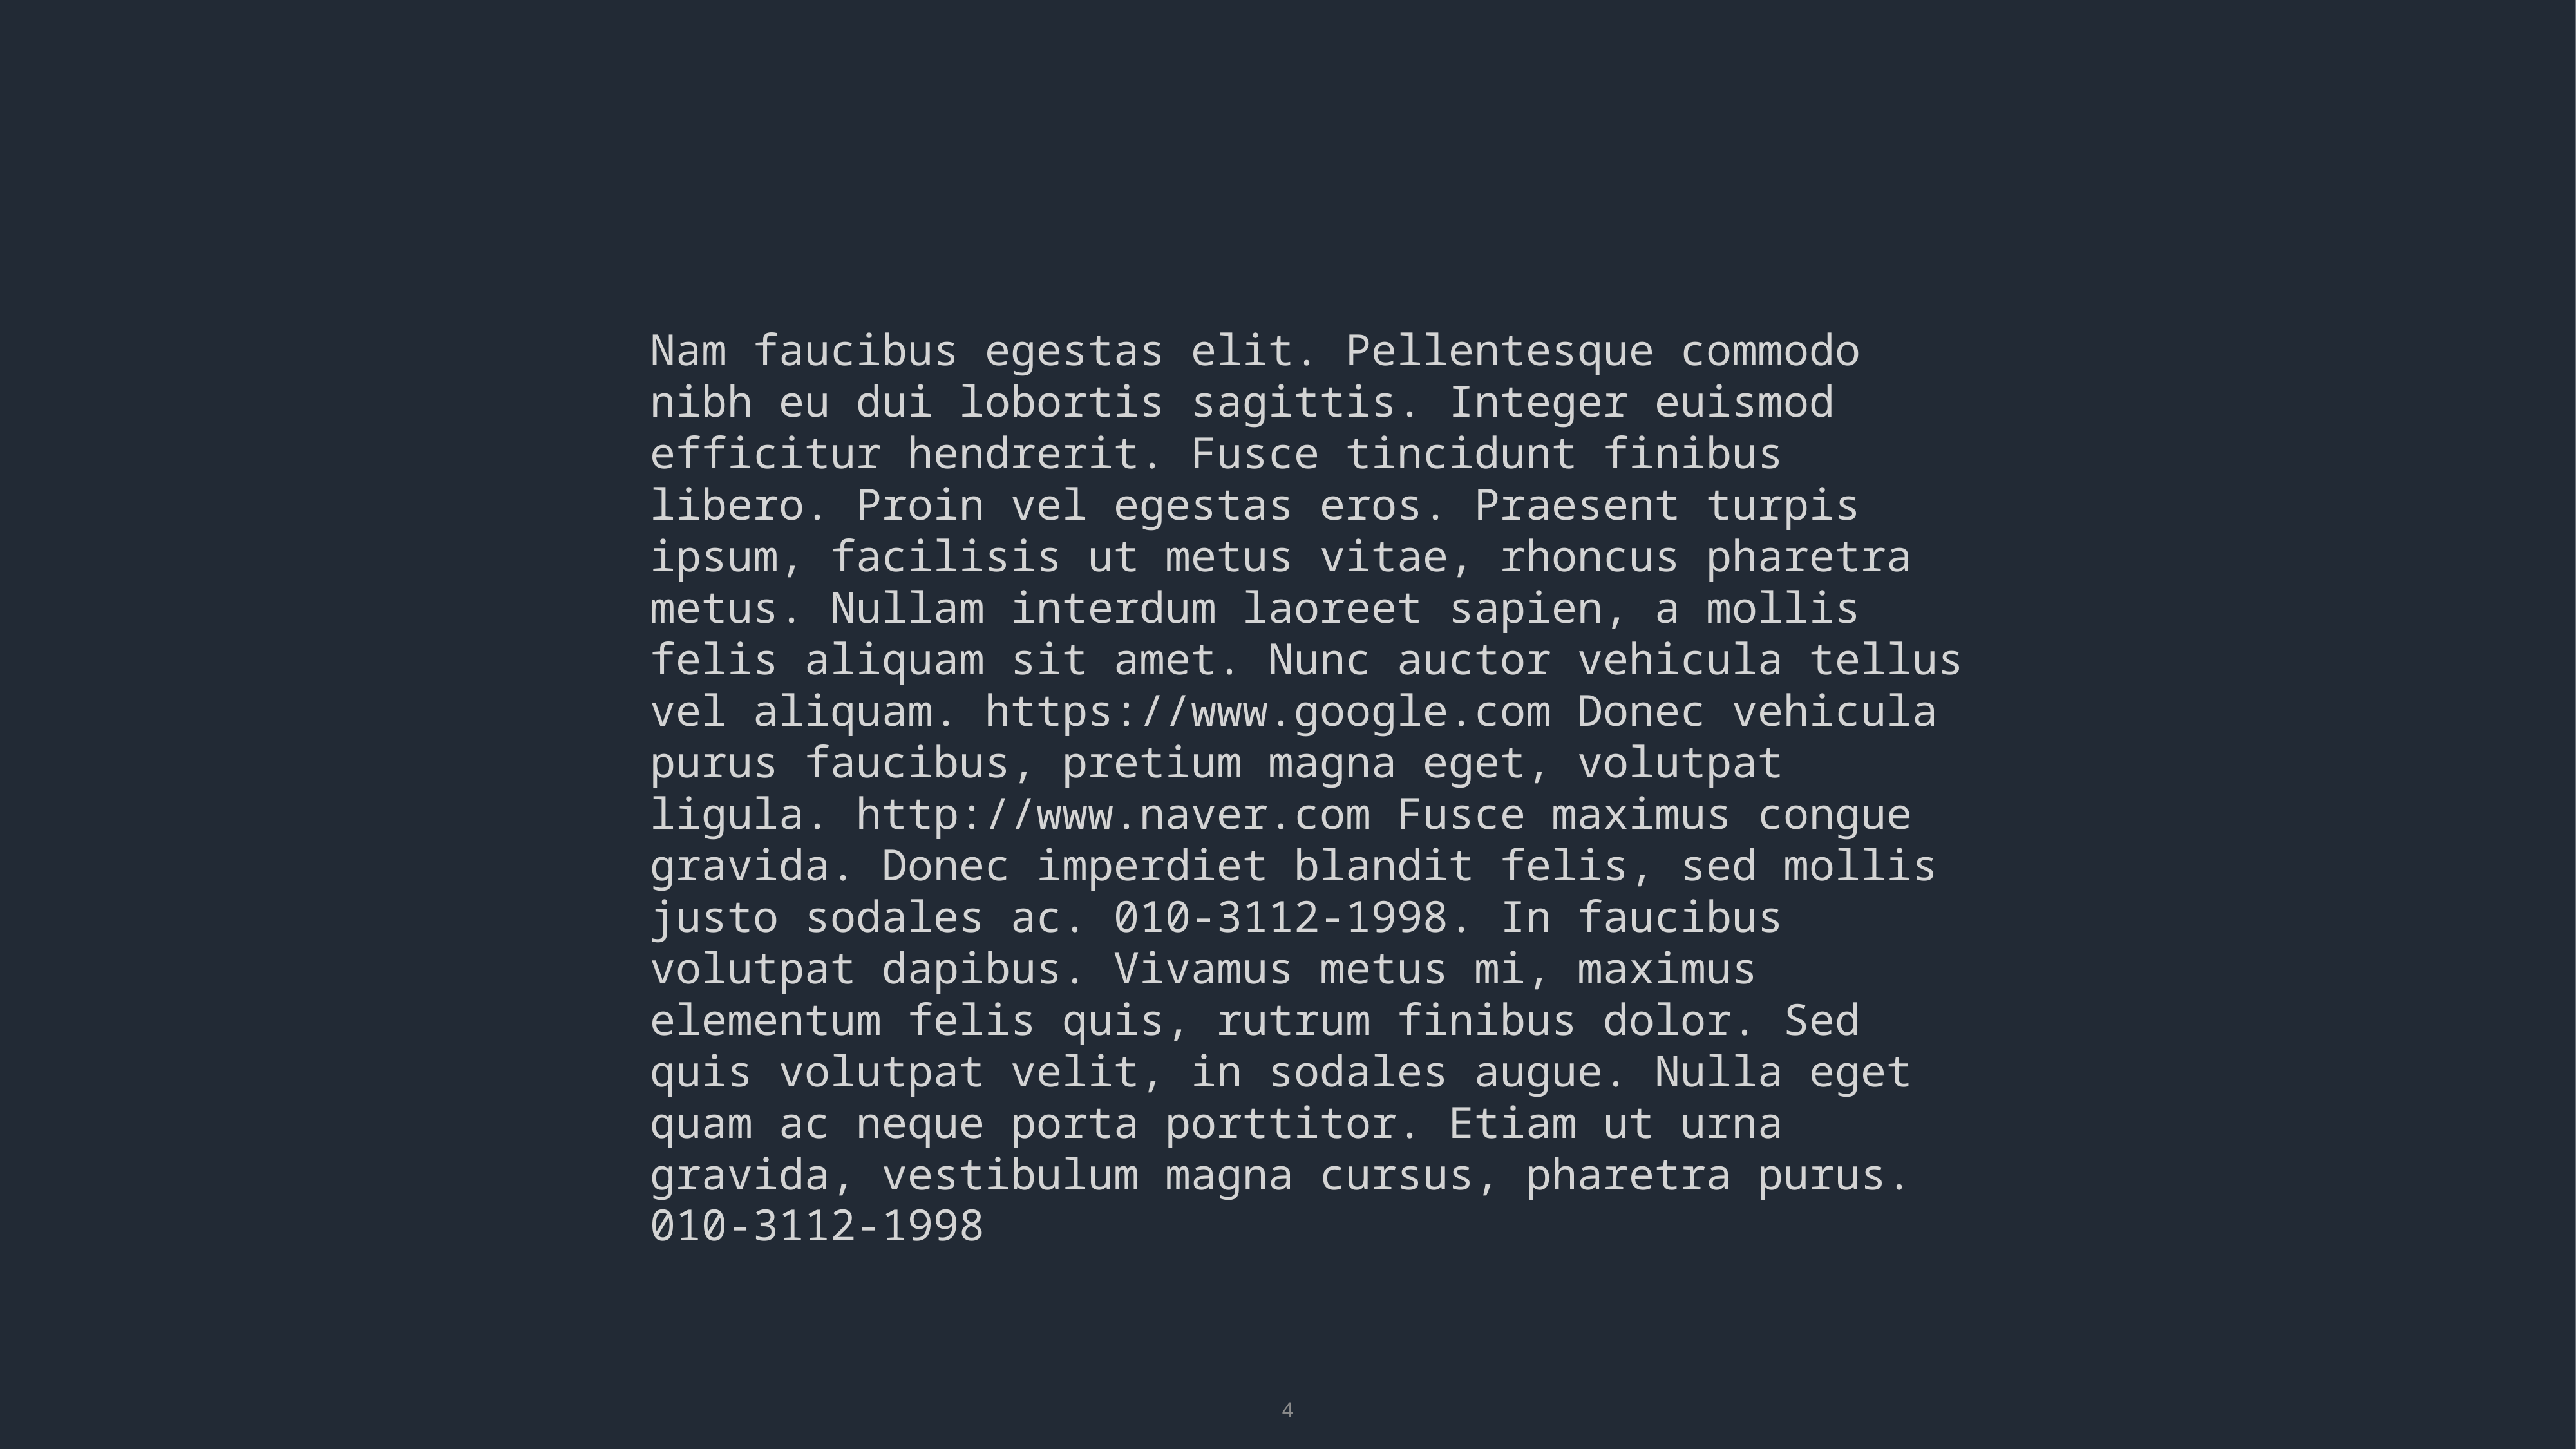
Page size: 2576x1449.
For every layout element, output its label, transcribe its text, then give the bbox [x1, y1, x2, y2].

slide_number 4 [998, 1372, 1578, 1449]
text_box Nam faucibus egestas elit. Pellentesque commodo nibh eu dui lobortis sagittis. Integer euismod efficitur hendrerit. Fusce tincidunt finibus libero. Proin vel egestas eros. Praesent turpis ipsum, facilisis ut metus vitae, rhoncus pharetra metus. Nullam interdum laoreet sapien, a mollis felis aliquam sit amet. Nunc auctor vehicula tellus vel aliquam. https://www.google.com Donec vehicula purus faucibus, pretium magna eget, volutpat ligula. http://www.naver.com Fusce maximus congue gravida. Donec imperdiet blandit felis, sed mollis justo sodales ac. 010-3112-1998. In faucibus volutpat dapibus. Vivamus metus mi, maximus elementum felis quis, rutrum finibus dolor. Sed quis volutpat velit, in sodales augue. Nulla eget quam ac neque porta porttitor. Etiam ut urna gravida, vestibulum magna cursus, pharetra purus. 010-3112-1998 [649, 321, 1967, 1251]
